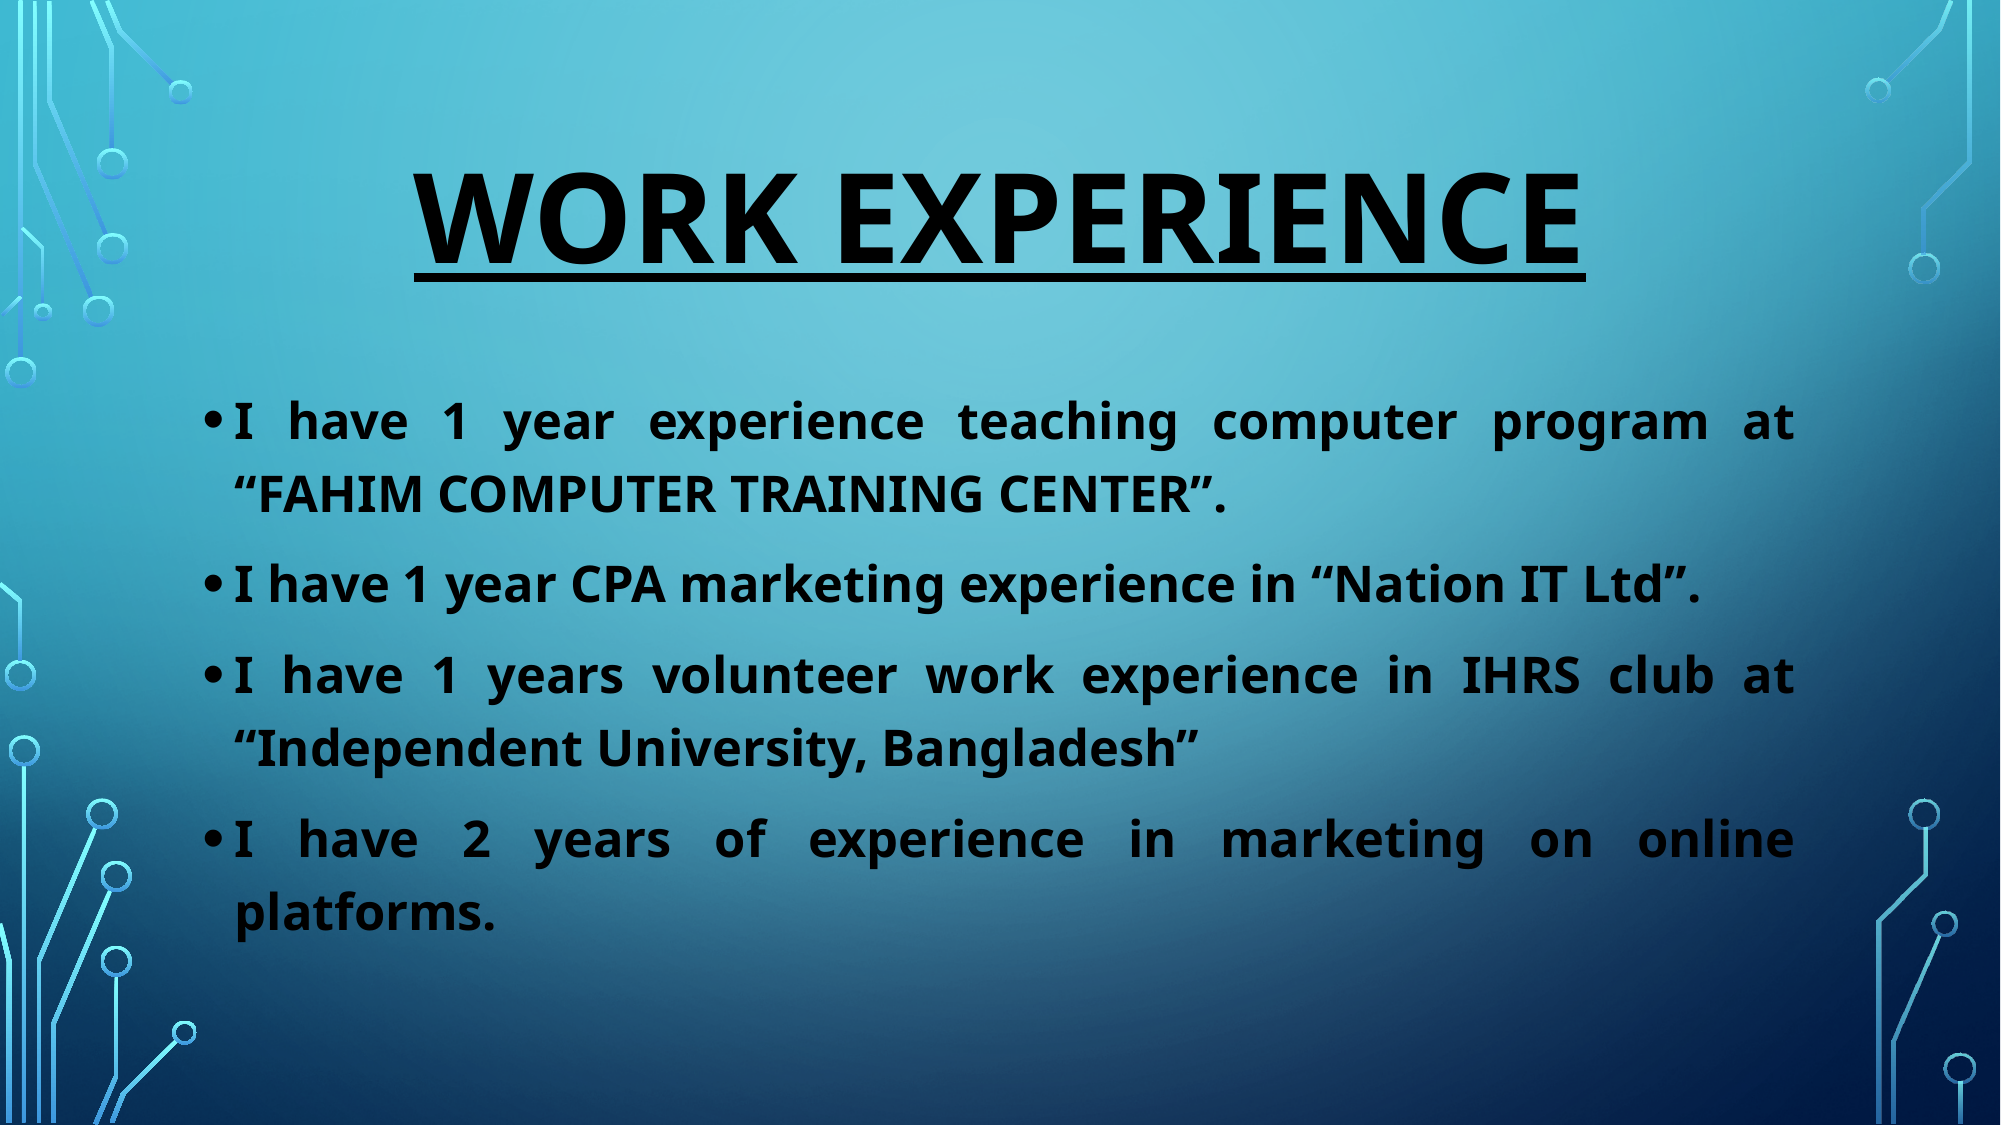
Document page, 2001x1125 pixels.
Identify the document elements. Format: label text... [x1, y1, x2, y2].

title WORK EXPERIENCE [187, 101, 1813, 344]
list I have 1 year experience teaching computer program at “FAHIM COMPUTER TRAINING CENTER”. I have 1 year CPA marketing experience in “Nation IT Ltd”. I have 1 years volunteer work experience in IHRS club at “Independent University, Bangladesh” I have 2 years of experience in marketing on online platforms. [187, 369, 1813, 950]
